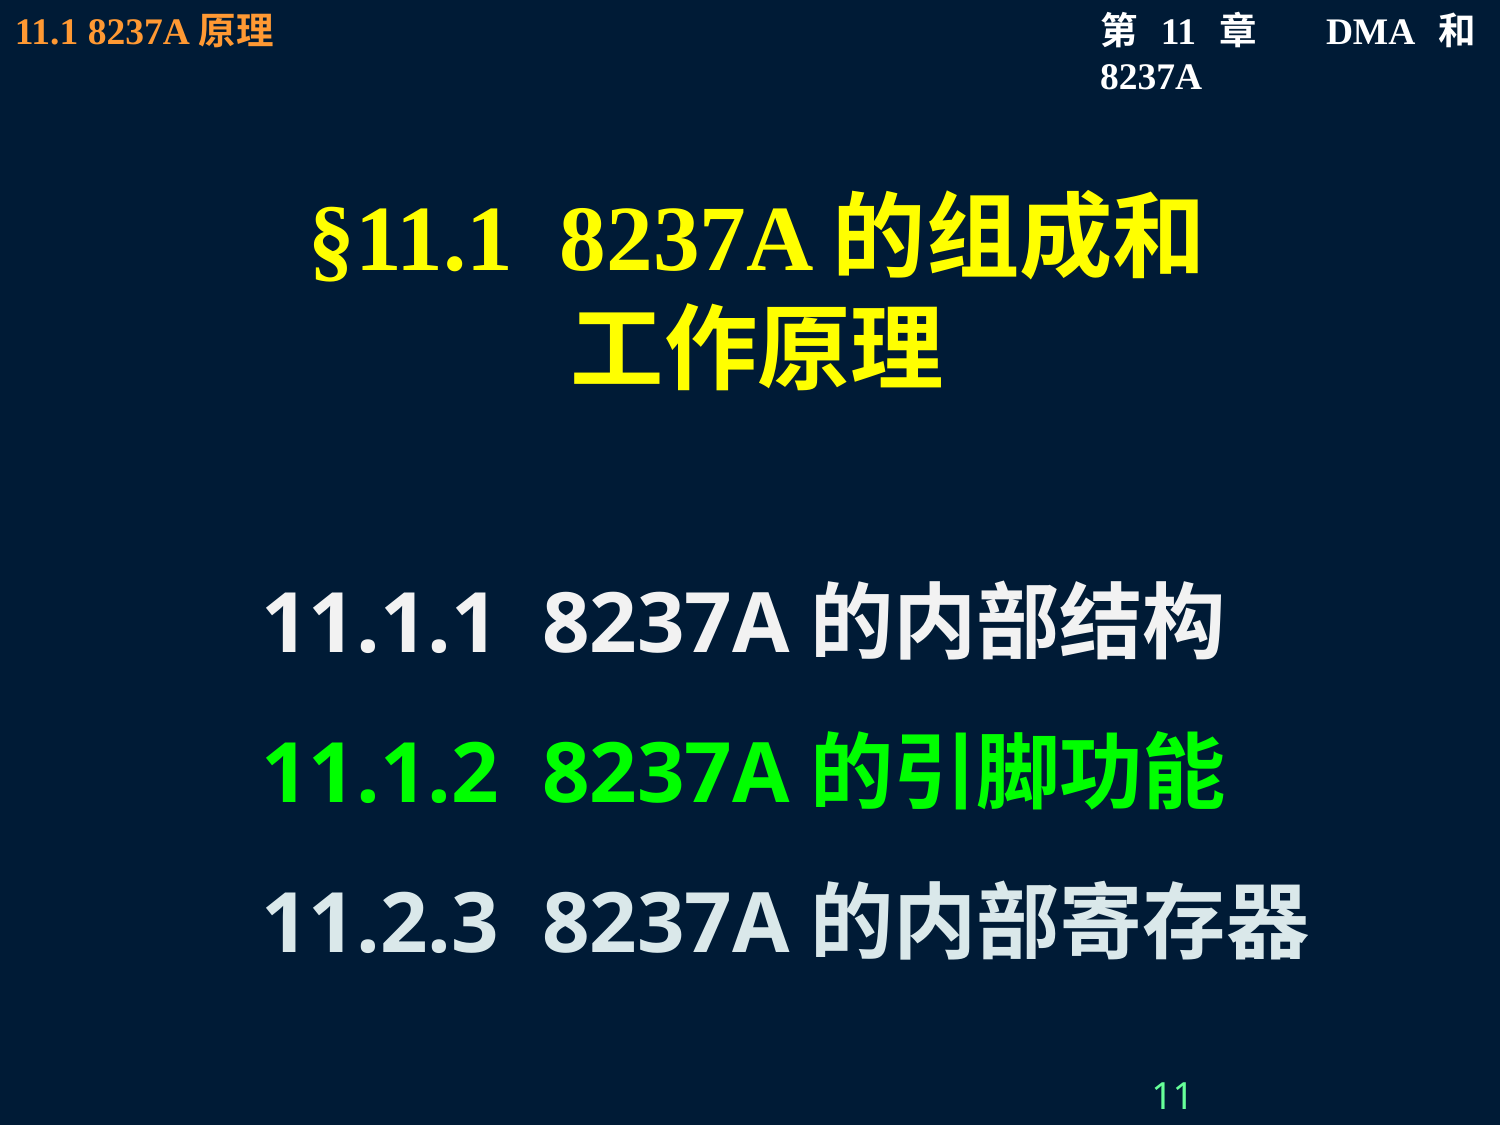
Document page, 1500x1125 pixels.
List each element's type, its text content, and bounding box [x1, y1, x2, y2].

title §11.1 8237A的组成和 工作原理 [57, 168, 1458, 410]
text_box 11.1.1 8237A的内部结构 11.1.2 8237A的引脚功能 11.2.3 8237A的内部寄存器 [246, 511, 1385, 977]
